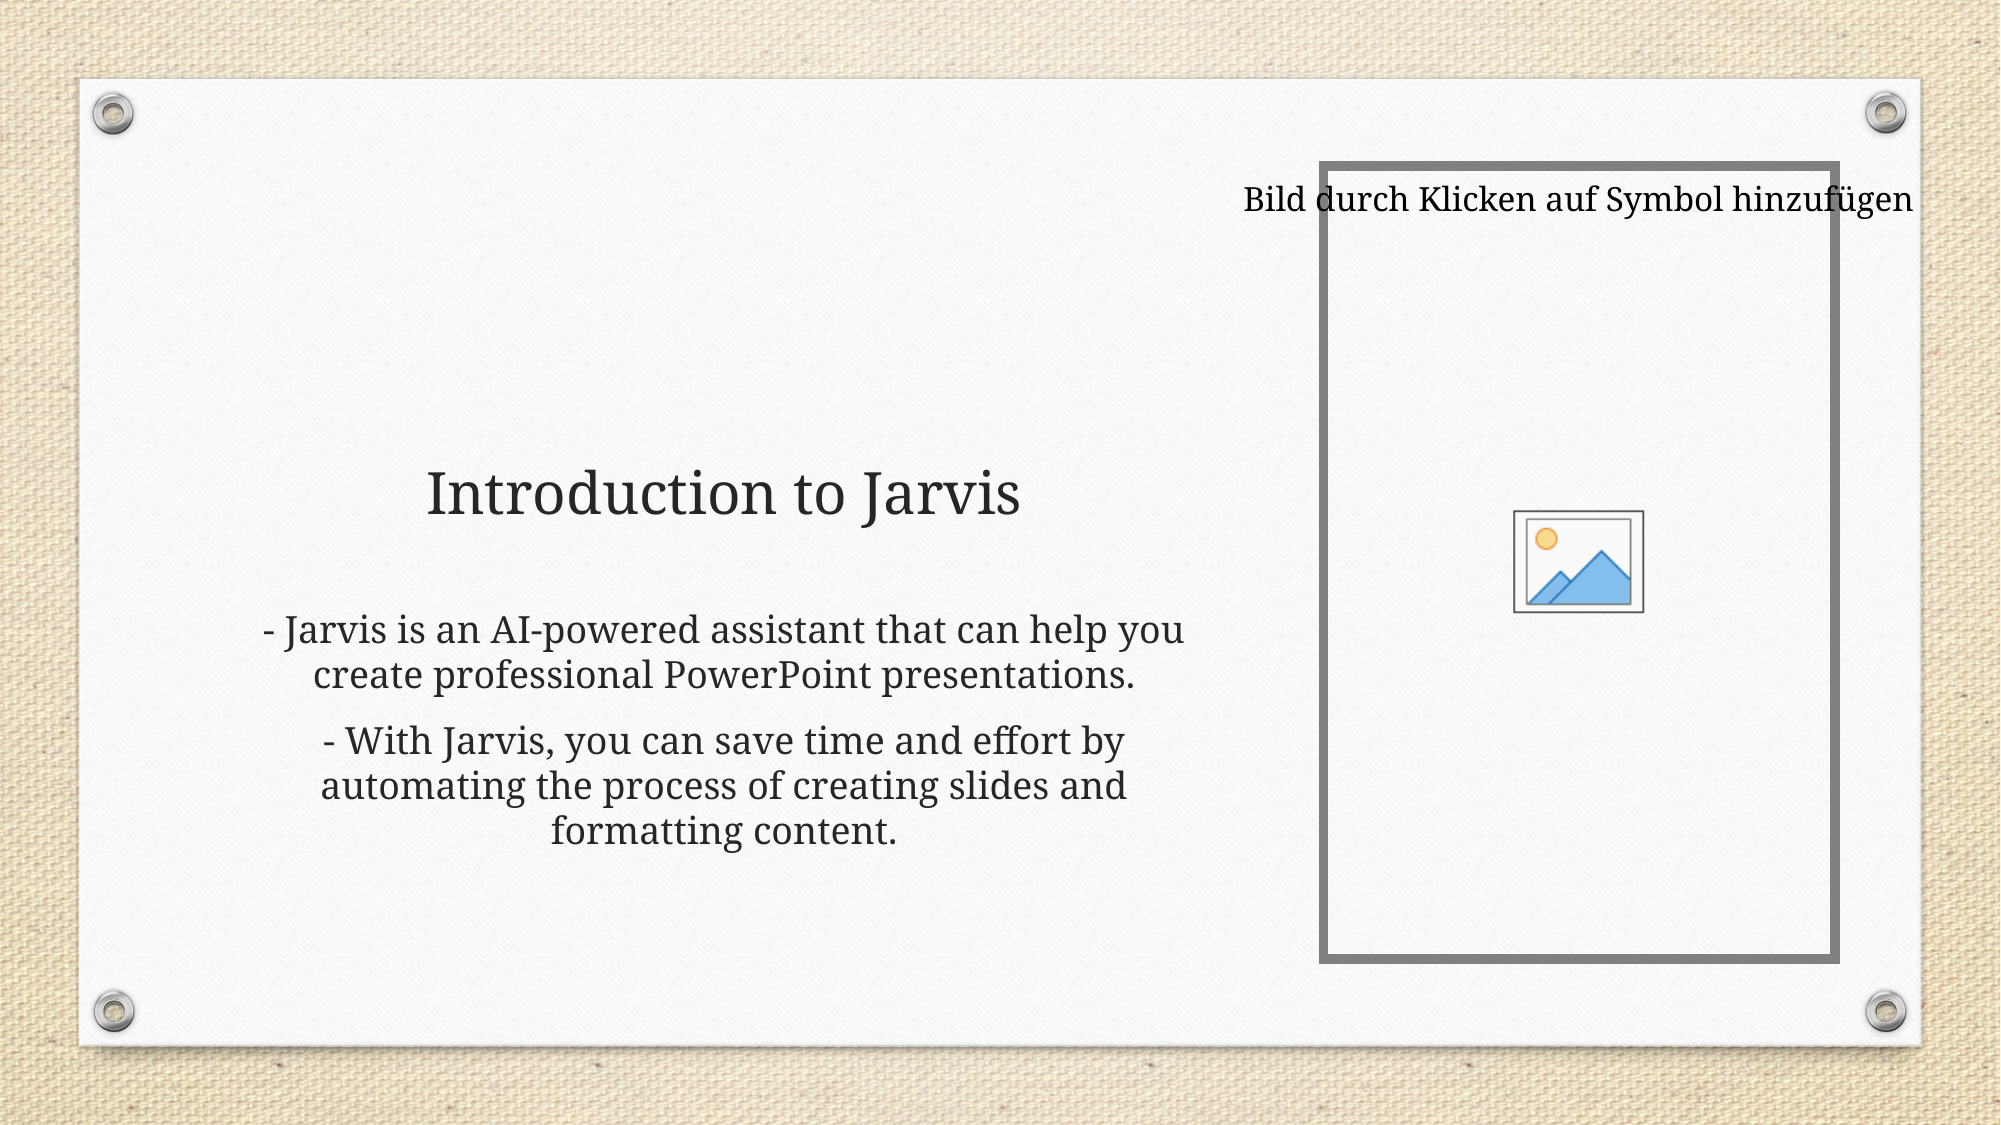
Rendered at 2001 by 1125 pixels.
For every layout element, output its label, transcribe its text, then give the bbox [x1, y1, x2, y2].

picture [0, 0, 2001, 1125]
title Introduction to Jarvis [212, 309, 1237, 534]
list - Jarvis is an AI-powered assistant that can help you create professional PowerPoint presentations. - With Jarvis, you can save time and effort by automating the process of creating slides and formatting content. [212, 534, 1237, 834]
